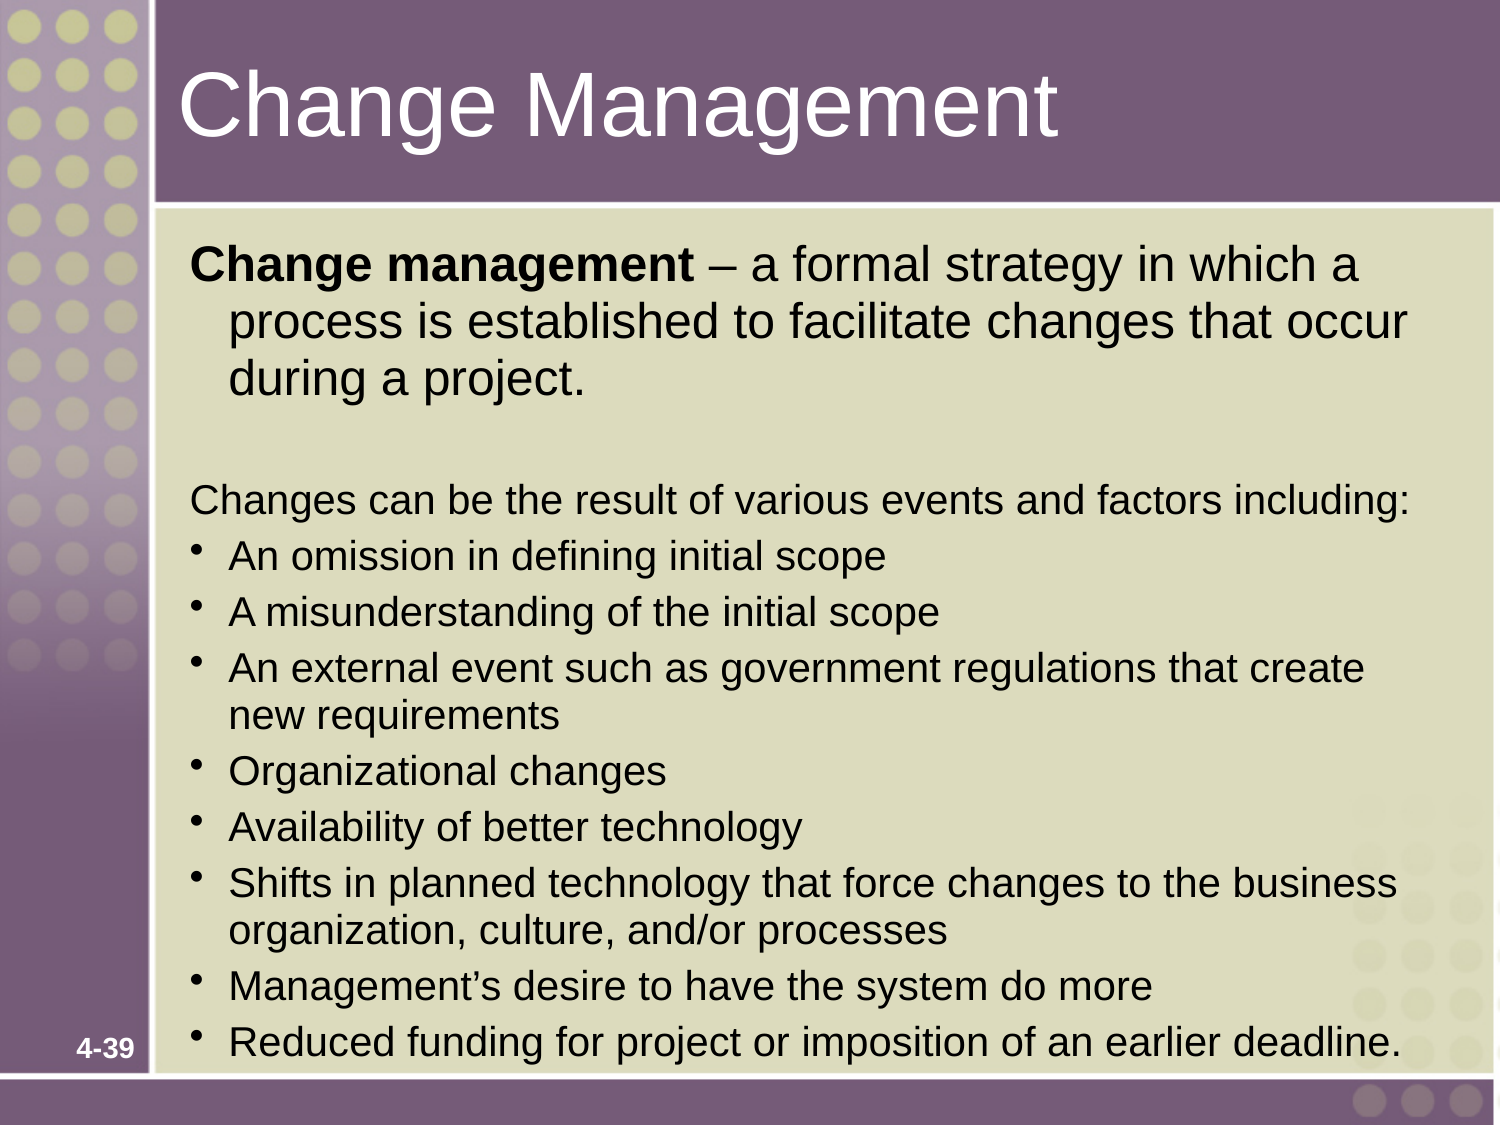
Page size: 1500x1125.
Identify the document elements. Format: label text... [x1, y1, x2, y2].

title Change Management [162, 12, 1500, 201]
slide_number 4-39 [0, 1021, 151, 1101]
text_box Change management – a formal strategy in which a process is established to facilitate changes that occur during a project. Changes can be the result of various events and factors including: An omission in defining initial scope A misunderstanding of the initial scope An external event such as government regulations that create new requirements Organizational changes Availability of better technology Shifts in planned technology that force changes to the business organization, culture, and/or processes Management’s desire to have the system do more Reduced funding for project or imposition of an earlier deadline. [174, 228, 1438, 1073]
picture [0, 0, 1500, 1125]
